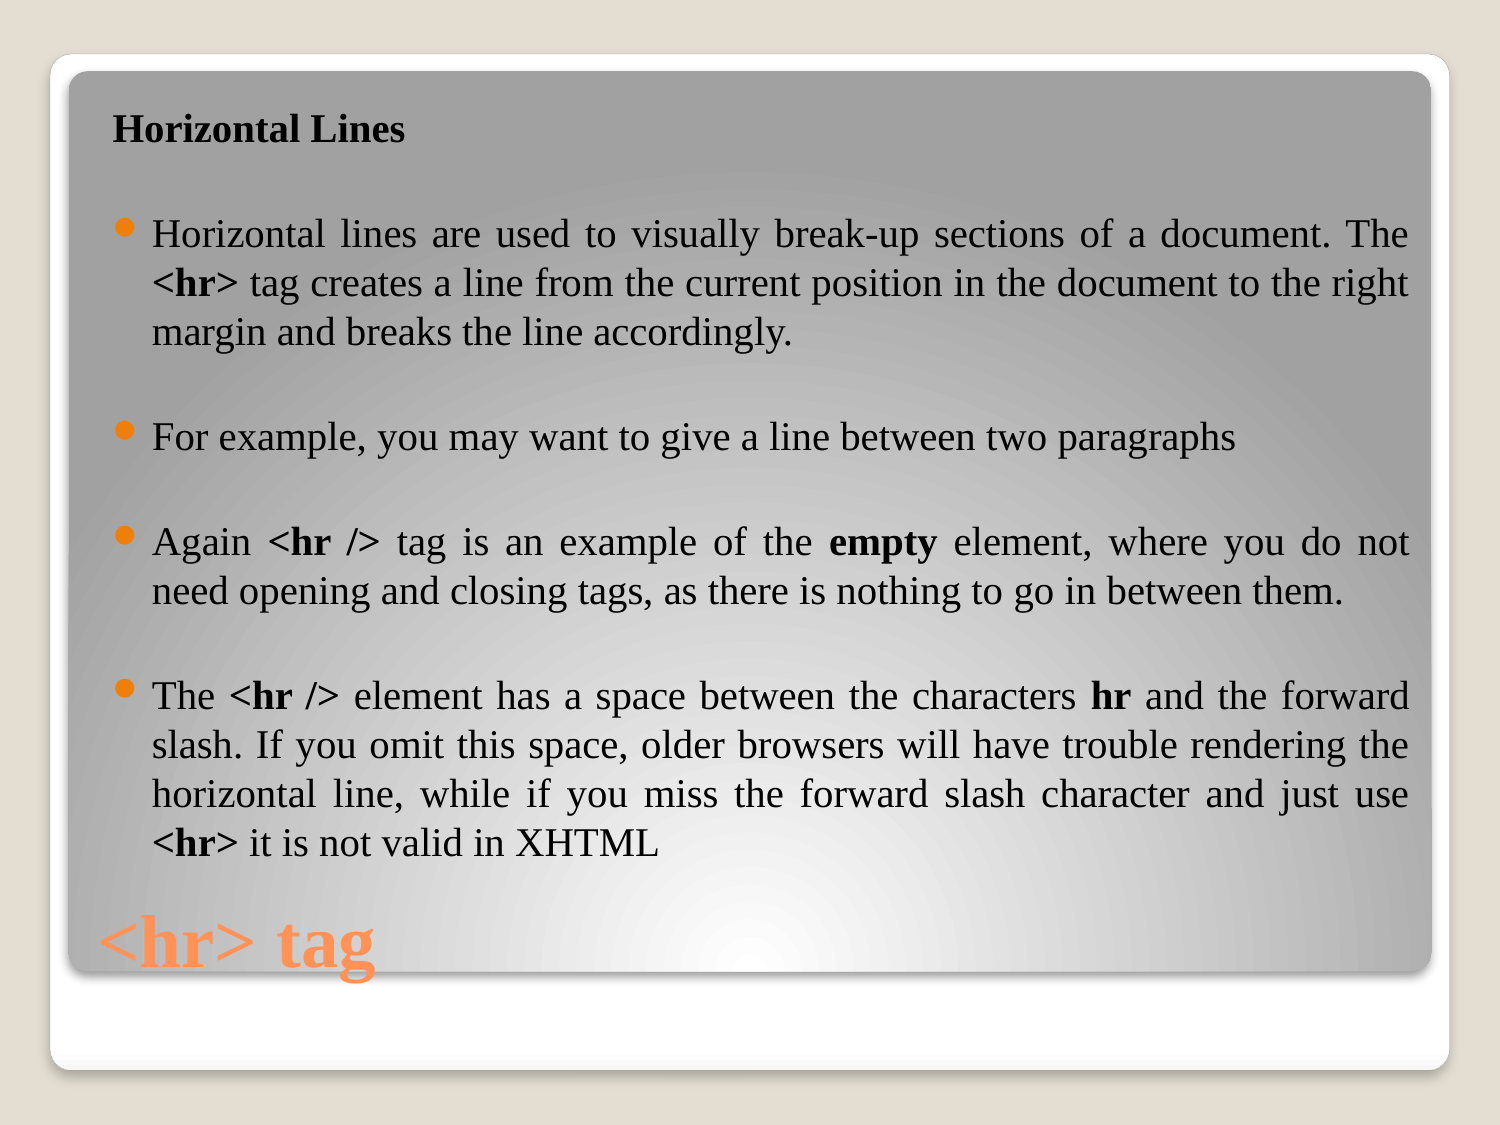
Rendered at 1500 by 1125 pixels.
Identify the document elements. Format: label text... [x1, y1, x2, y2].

title <hr> tag [82, 875, 1425, 990]
list Horizontal Lines Horizontal lines are used to visually break-up sections of a document. The <hr> tag creates a line from the current position in the document to the right margin and breaks the line accordingly. For example, you may want to give a line between two paragraphs Again <hr /> tag is an example of the empty element, where you do not need opening and closing tags, as there is nothing to go in between them. The <hr /> element has a space between the characters hr and the forward slash. If you omit this space, older browsers will have trouble rendering the horizontal line, while if you miss the forward slash character and just use <hr> it is not valid in XHTML [82, 86, 1425, 875]
